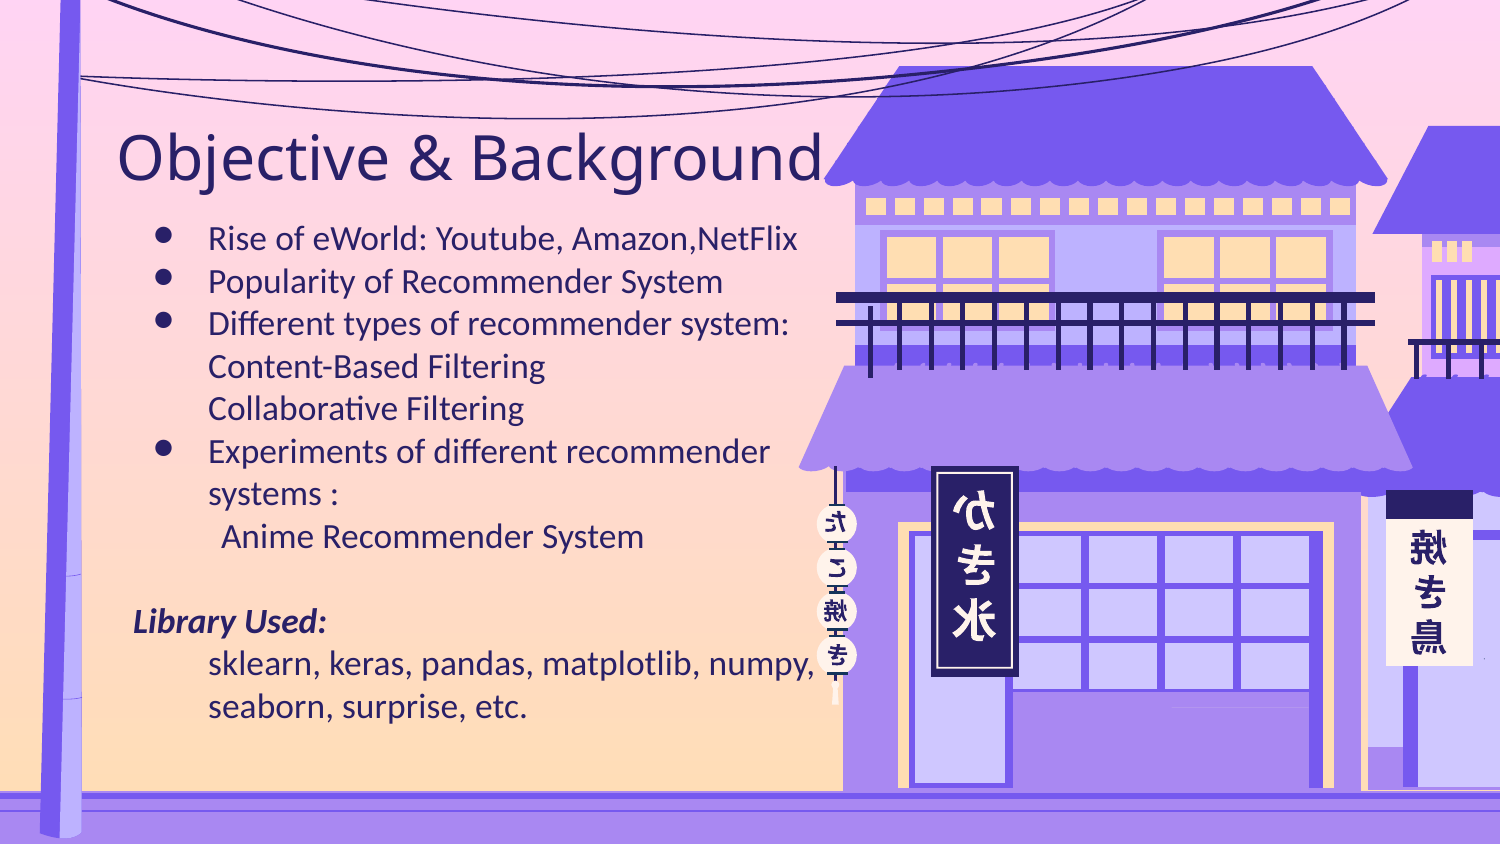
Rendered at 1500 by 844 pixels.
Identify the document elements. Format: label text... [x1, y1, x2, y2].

list Rise of eWorld: Youtube, Amazon,NetFlix Popularity of Recommender System Different types of recommender system: Content-Based Filtering Collaborative Filtering Experiments of different recommender systems : Anime Recommender System Library Used: sklearn, keras, pandas, matplotlib, numpy, seaborn, surprise, etc. [118, 206, 837, 769]
text_box [868, 306, 874, 379]
title Objective & Background [101, 108, 853, 203]
